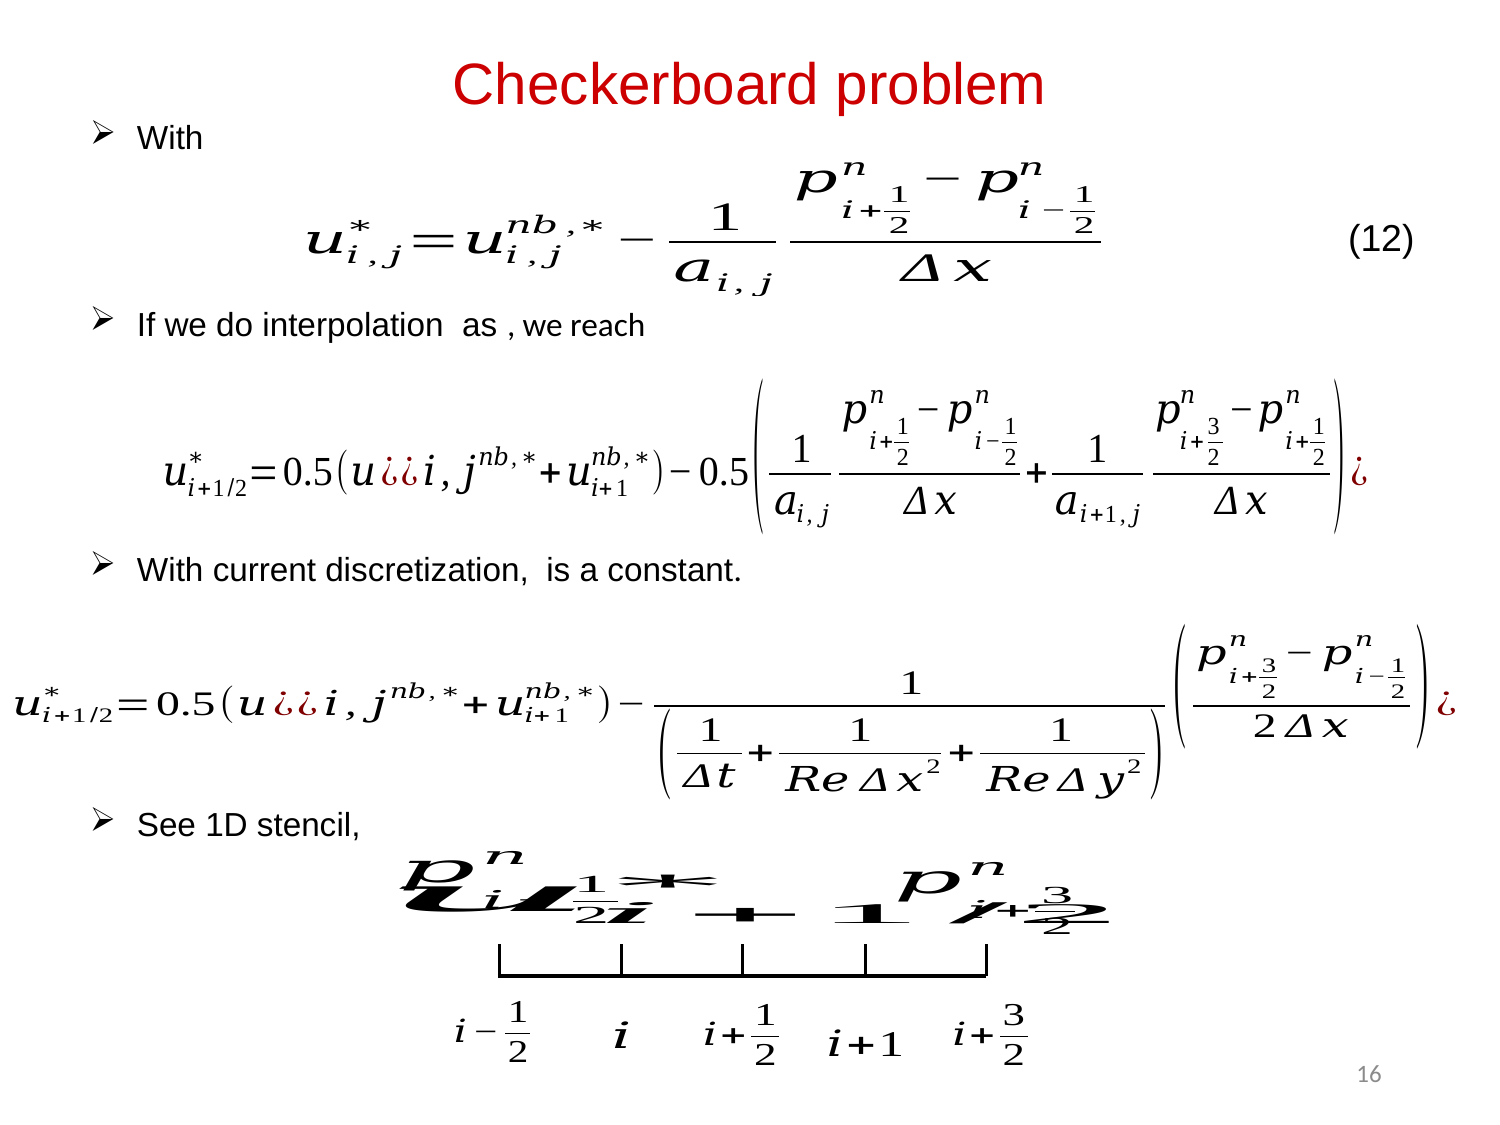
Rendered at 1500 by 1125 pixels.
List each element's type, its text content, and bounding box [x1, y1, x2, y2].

text_box With [75, 137, 1425, 164]
text_box (12) [1333, 206, 1451, 266]
text_box Checkerboard problem [42, 26, 1458, 137]
slide_number 16 [1059, 1042, 1397, 1103]
text_box See 1D stencil, [75, 796, 1425, 851]
